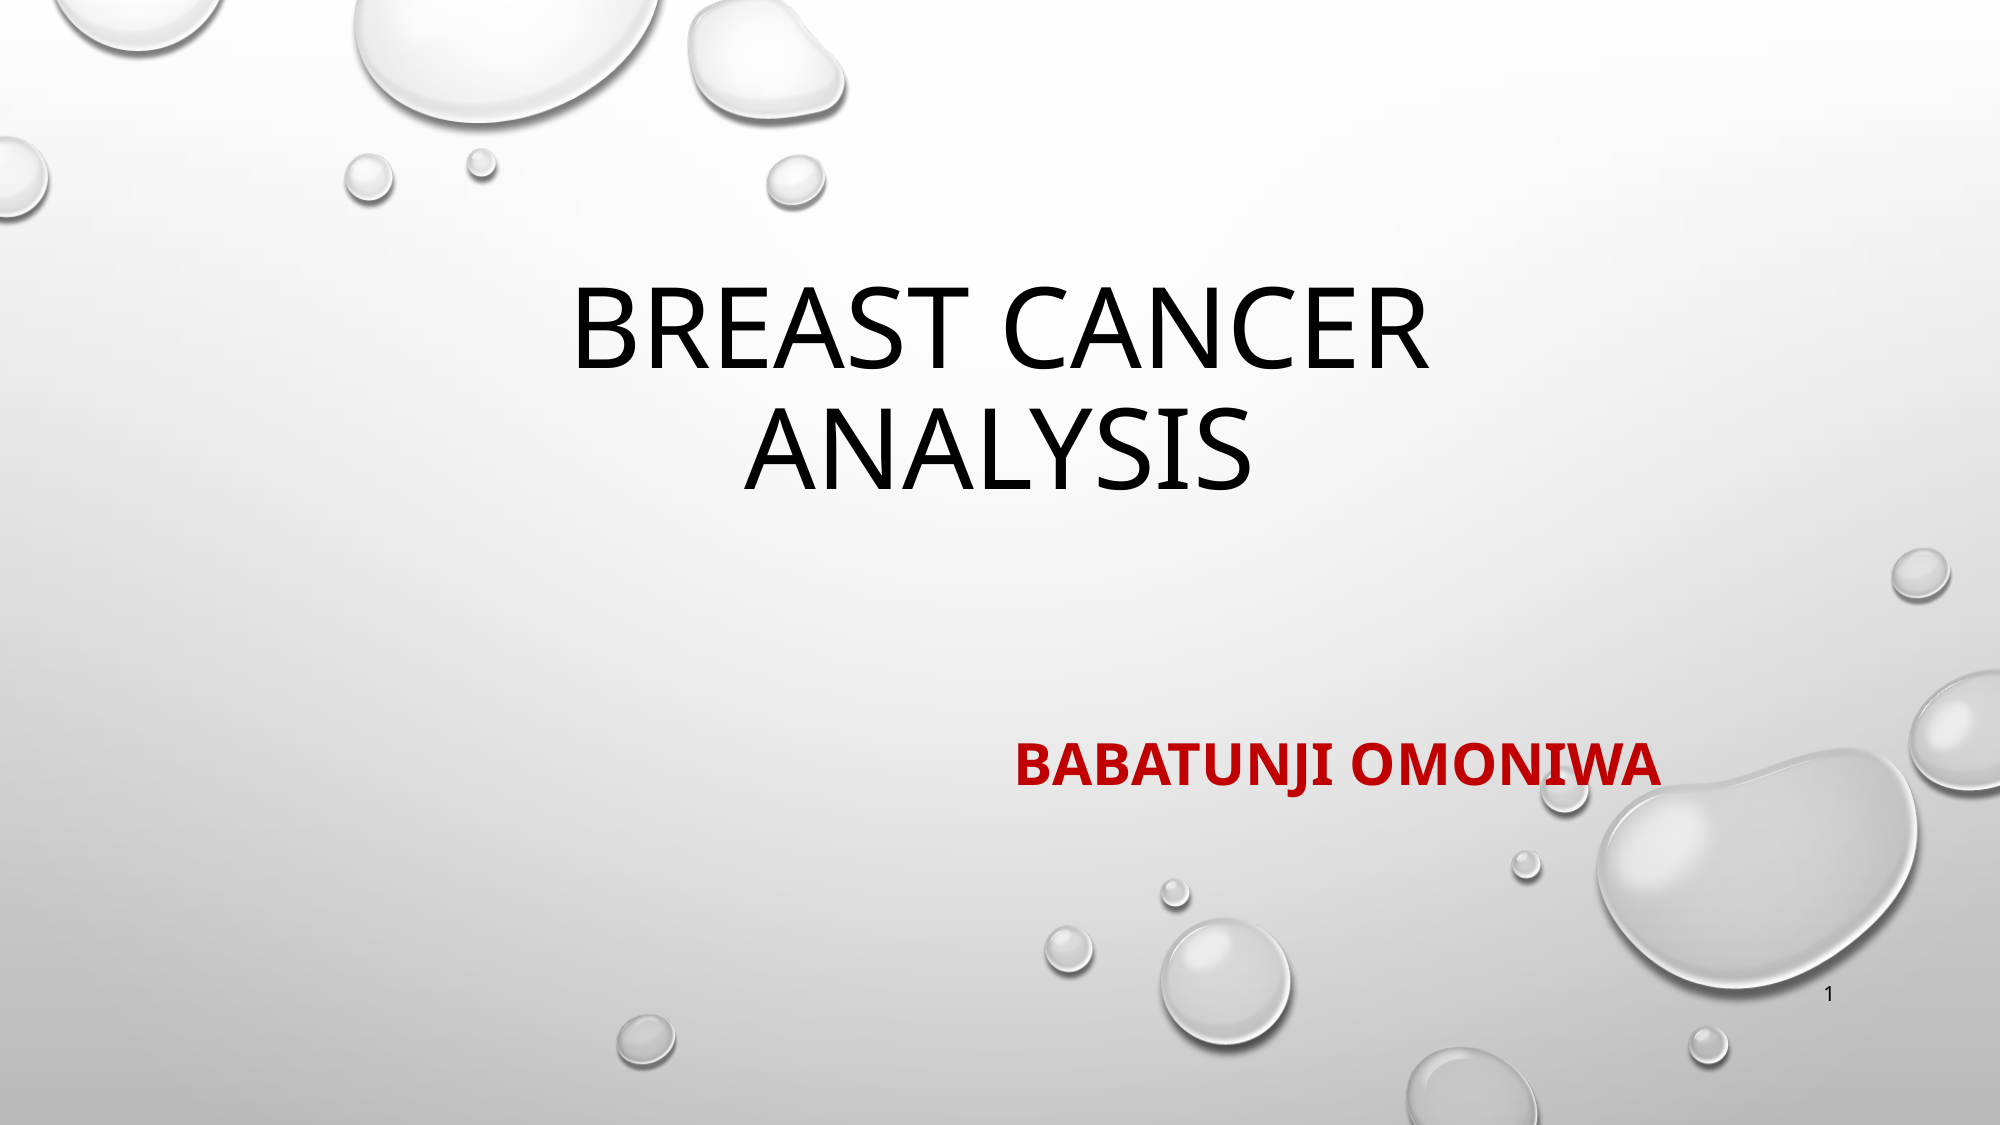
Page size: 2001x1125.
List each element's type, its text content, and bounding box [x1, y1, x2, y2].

title Breast Cancer Analysis [287, 109, 1713, 522]
picture [0, 0, 2000, 1125]
subtitle Babatunji Omoniwa [587, 705, 2000, 980]
slide_number 1 [1724, 965, 1851, 1025]
